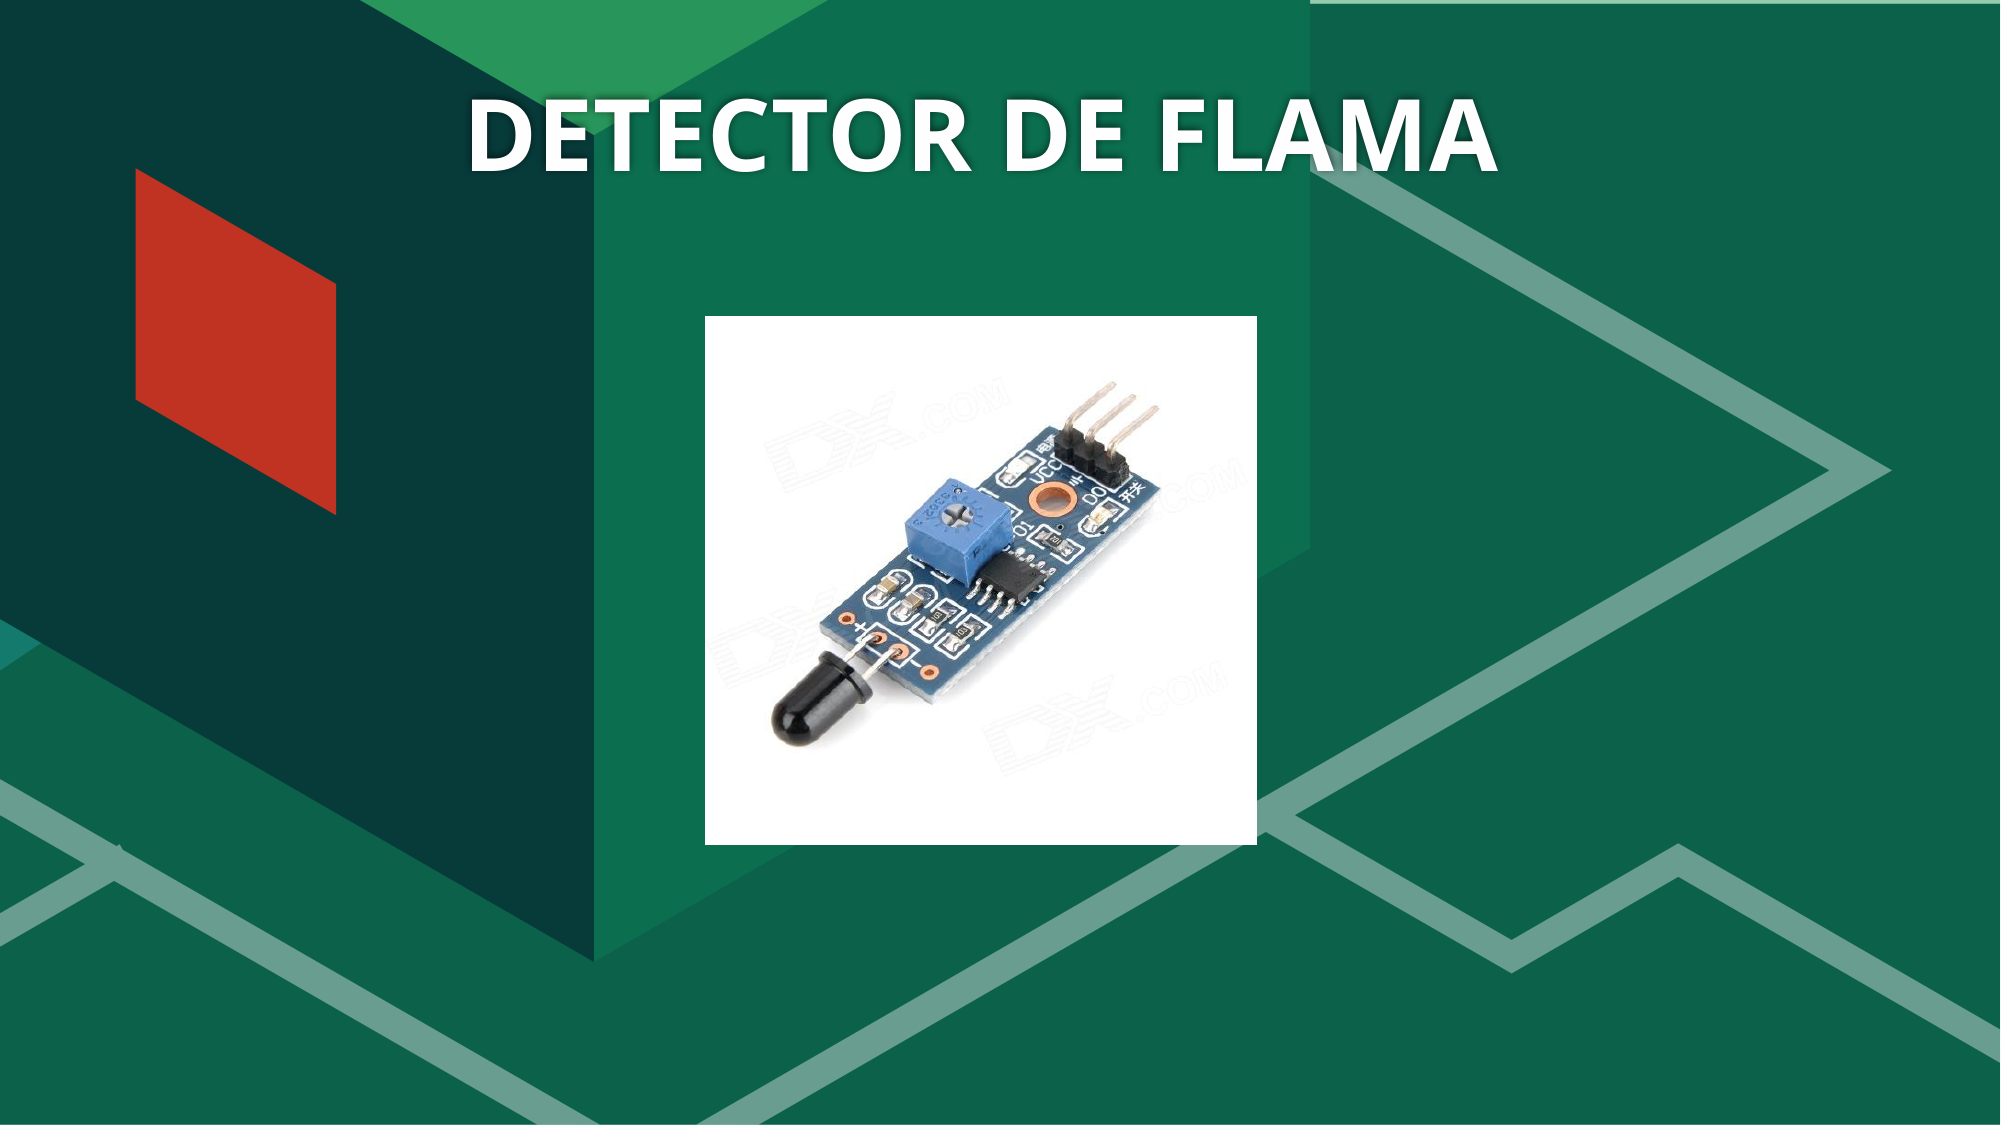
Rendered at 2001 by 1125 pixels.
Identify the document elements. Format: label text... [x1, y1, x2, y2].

title DETECTOR DE FLAMA [393, 30, 1569, 233]
picture [0, 0, 2001, 1125]
